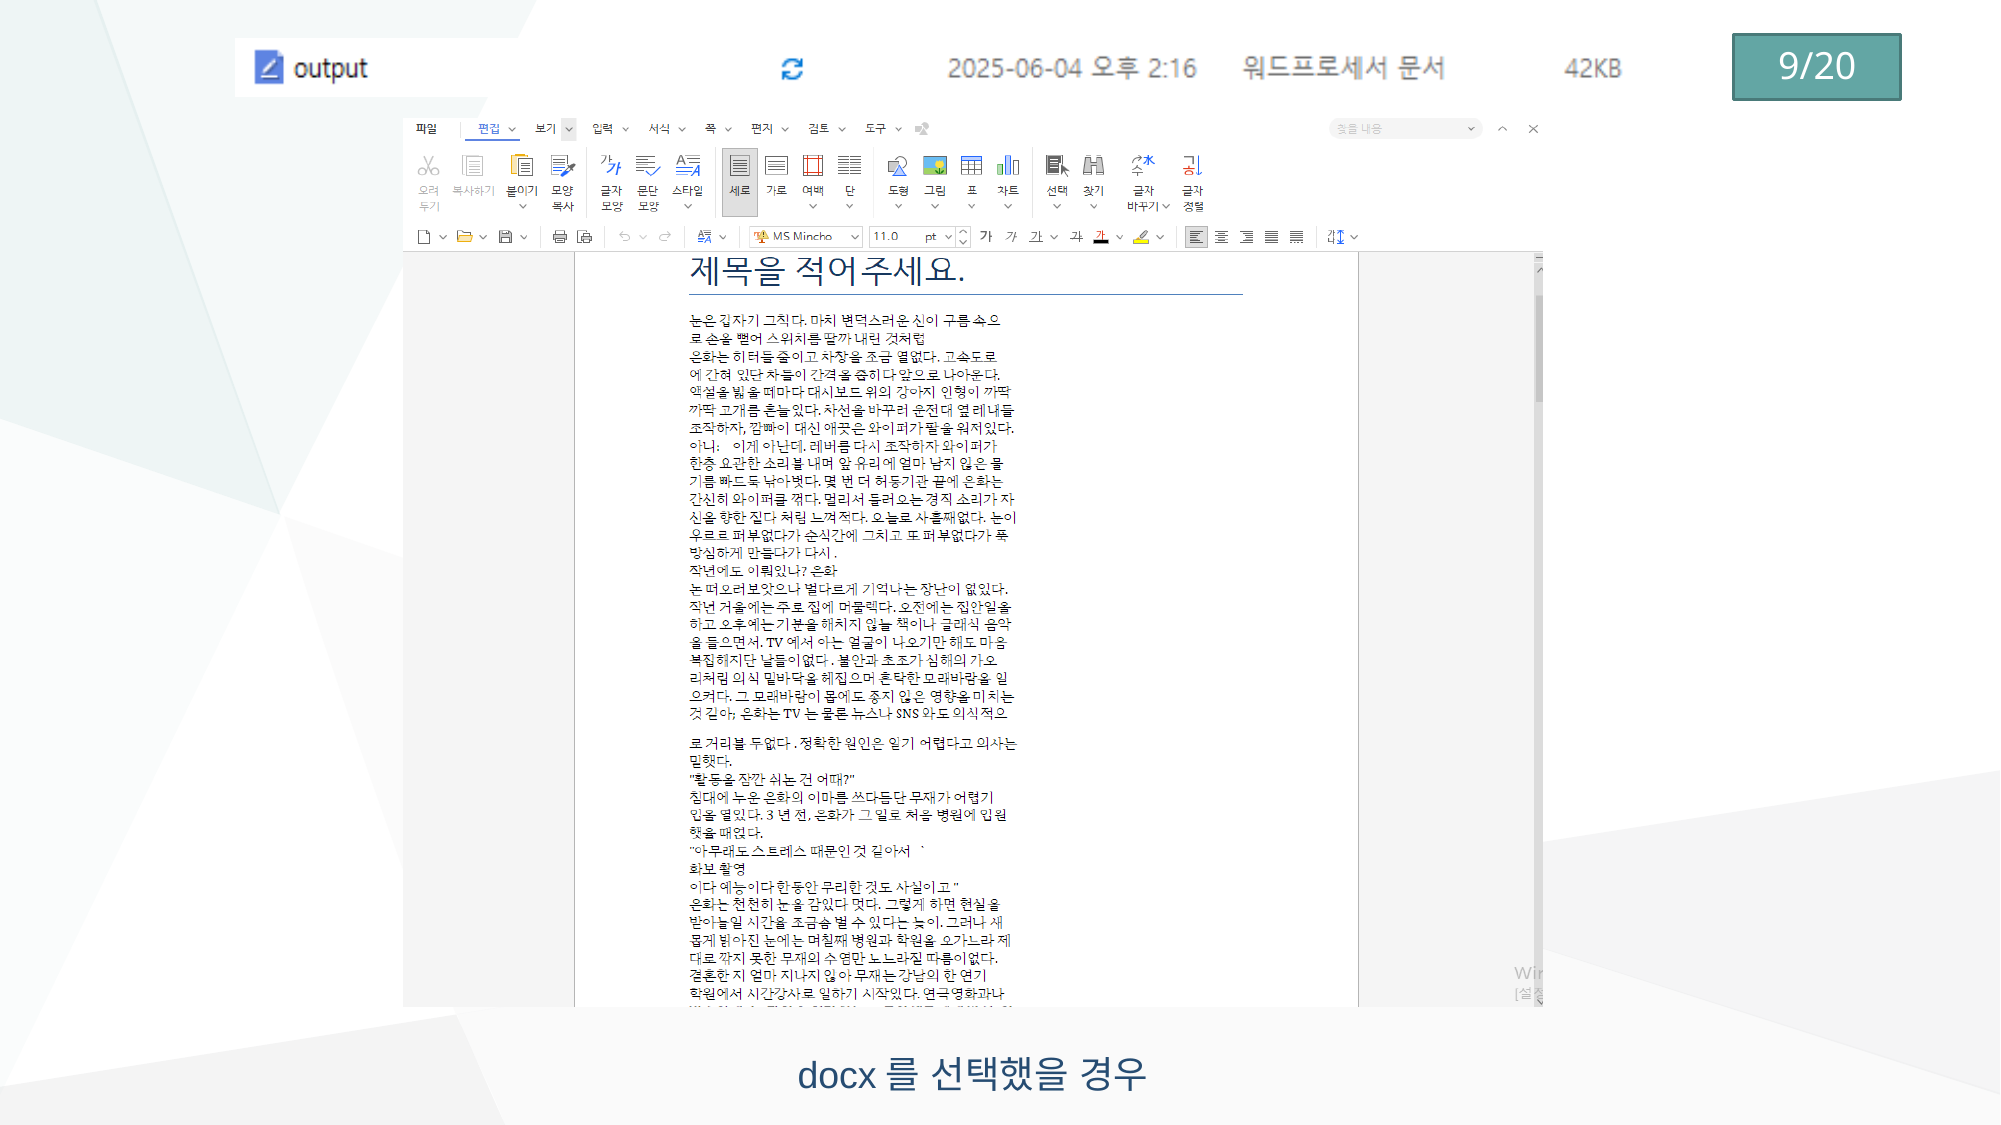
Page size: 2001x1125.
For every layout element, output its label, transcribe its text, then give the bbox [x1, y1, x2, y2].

picture [234, 38, 1647, 97]
picture [403, 118, 1543, 1007]
text_box docx를 선택했을 경우 [782, 1044, 1163, 1104]
